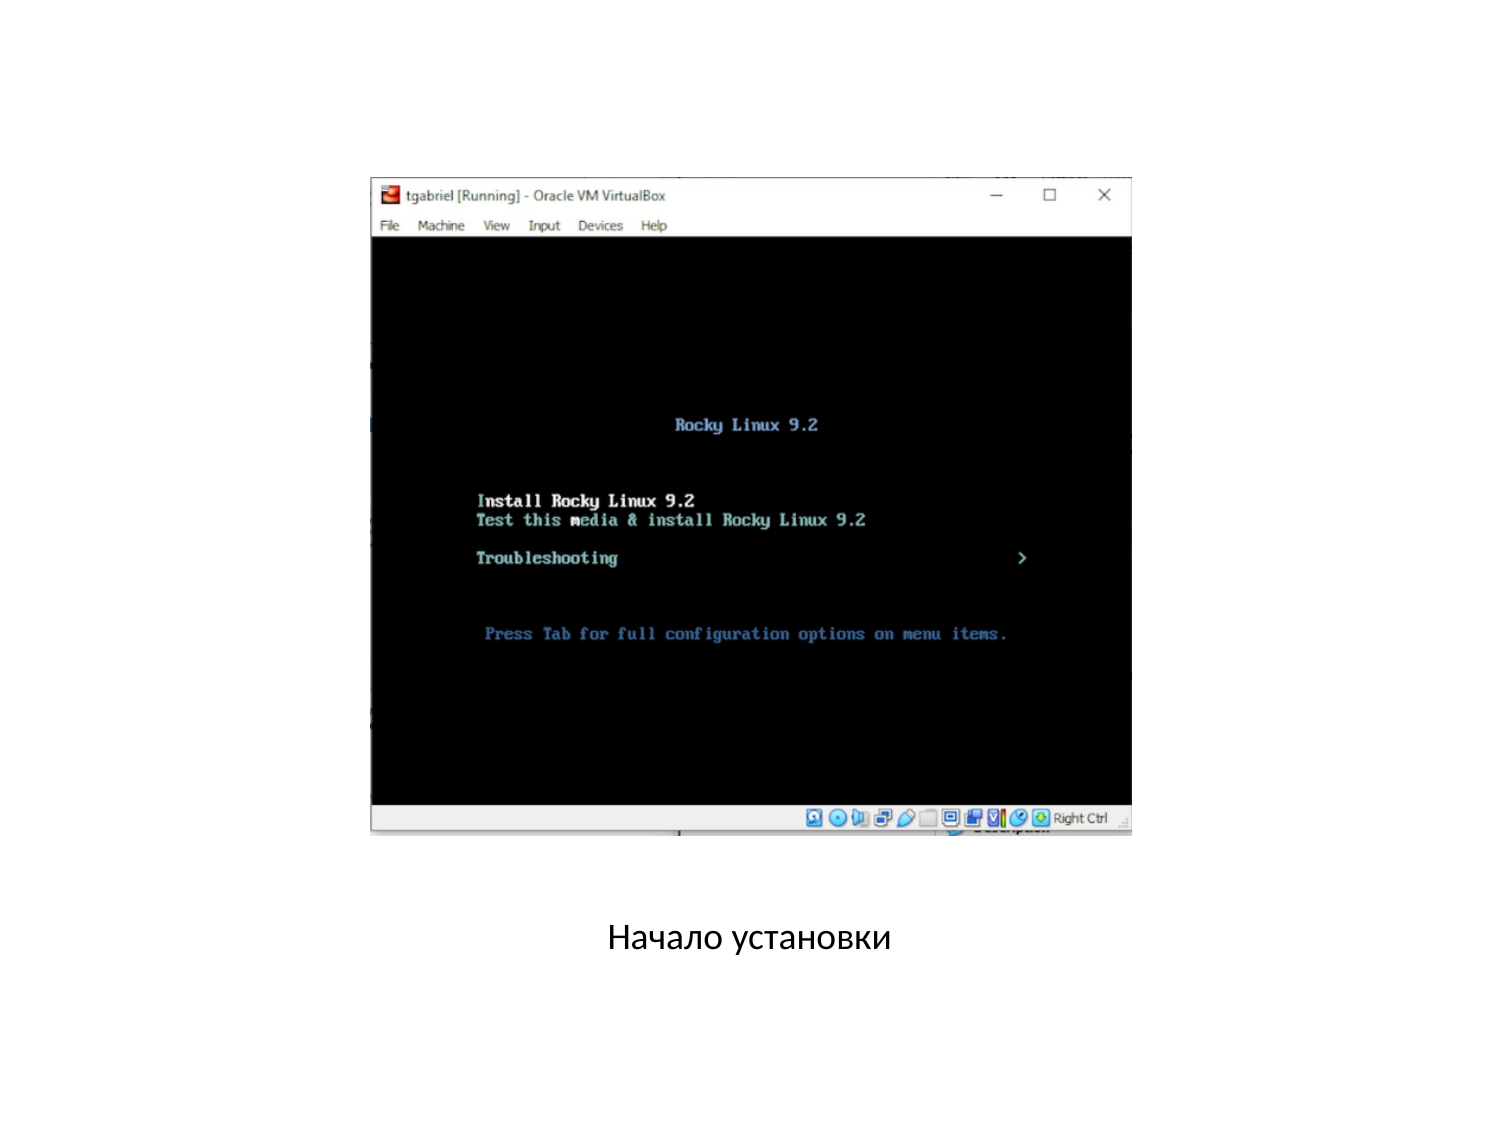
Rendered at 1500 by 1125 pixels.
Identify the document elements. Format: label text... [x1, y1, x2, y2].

text_box Начало установки [74, 904, 1425, 988]
picture [370, 176, 1132, 836]
